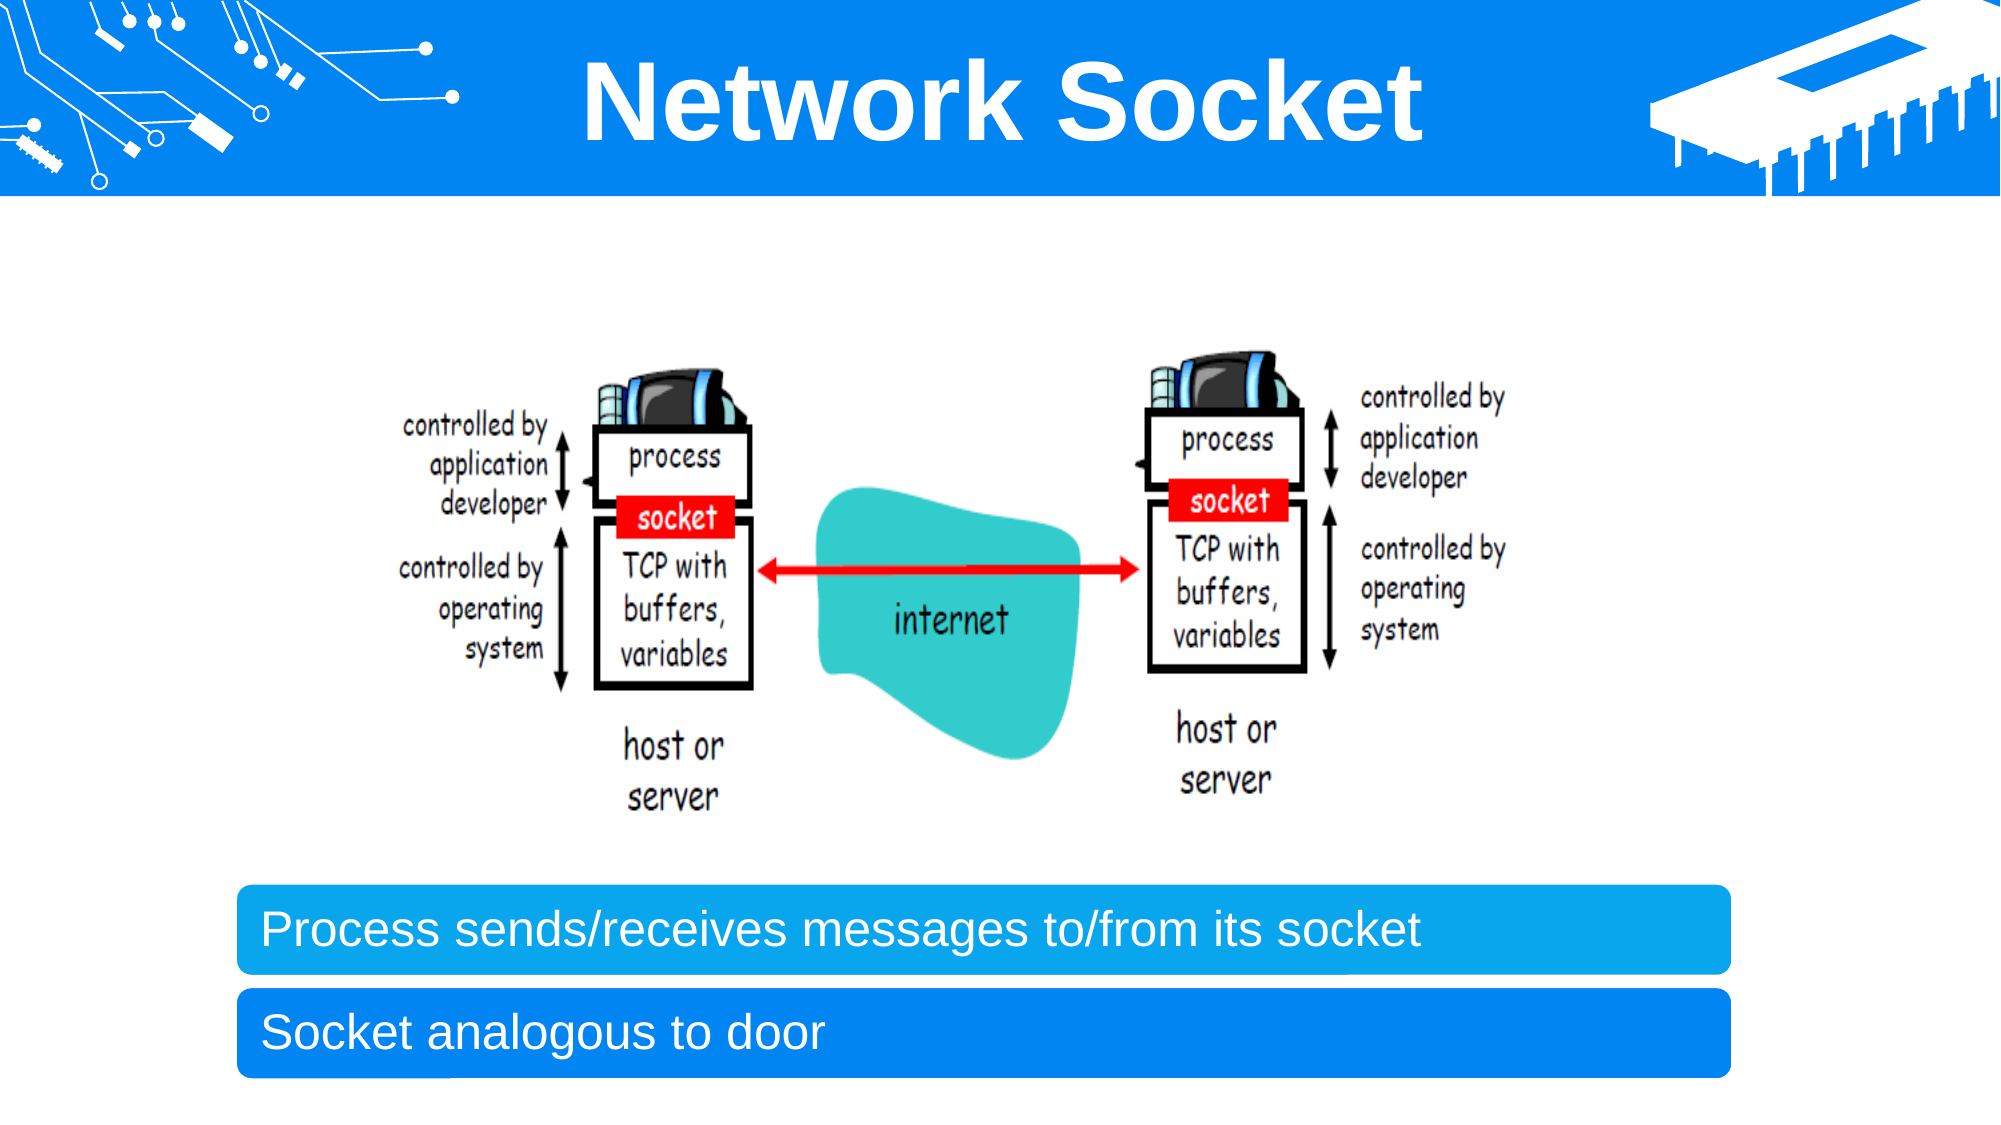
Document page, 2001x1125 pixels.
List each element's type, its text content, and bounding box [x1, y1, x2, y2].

picture [379, 333, 1589, 824]
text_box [235, 881, 1733, 1082]
list Network Socket [53, 44, 1952, 164]
